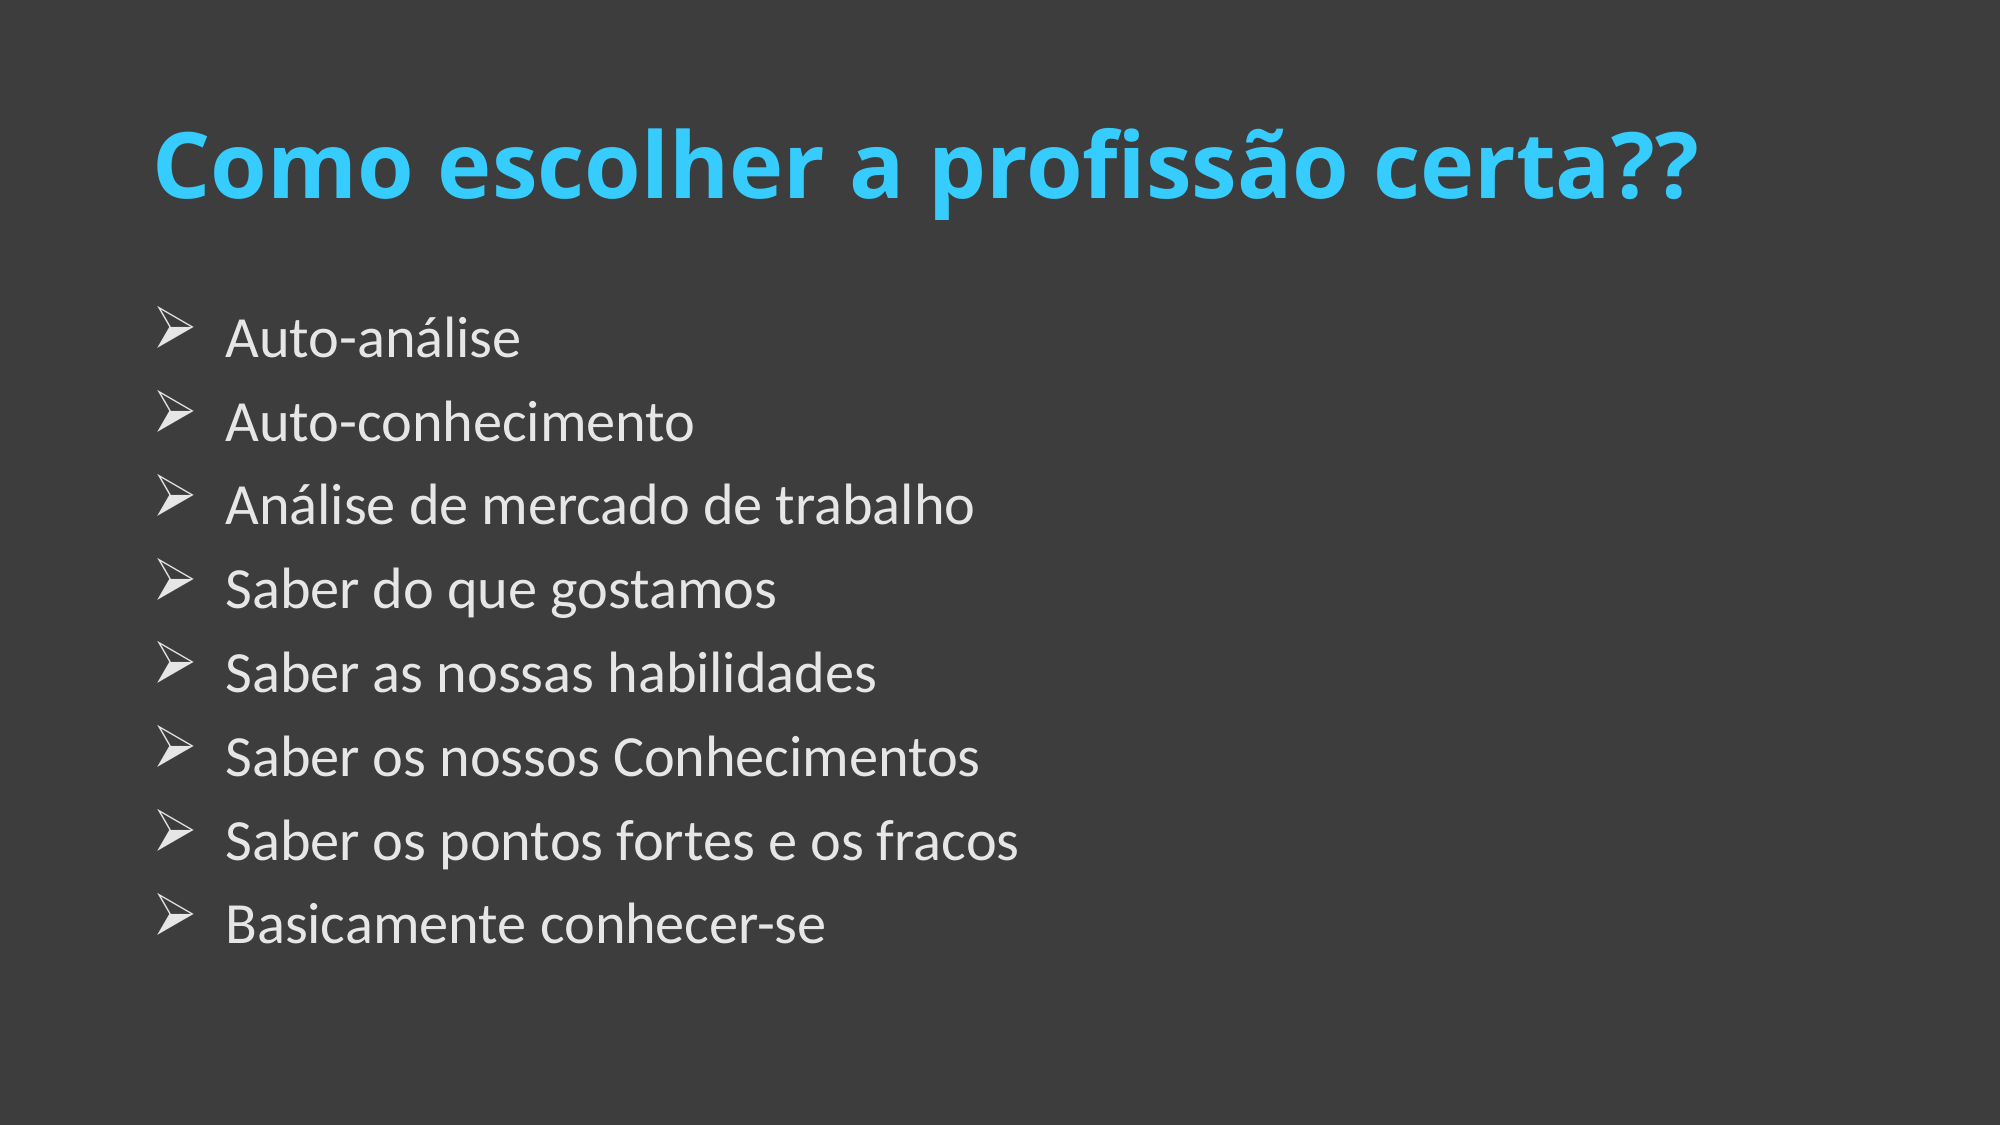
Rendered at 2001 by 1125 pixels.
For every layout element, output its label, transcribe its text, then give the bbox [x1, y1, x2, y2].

list Auto-análise Auto-conhecimento Análise de mercado de trabalho Saber do que gostamos Saber as nossas habilidades Saber os nossos Conhecimentos Saber os pontos fortes e os fracos Basicamente conhecer-se [137, 299, 1863, 1014]
title Como escolher a profissão certa?? [137, 59, 1863, 278]
